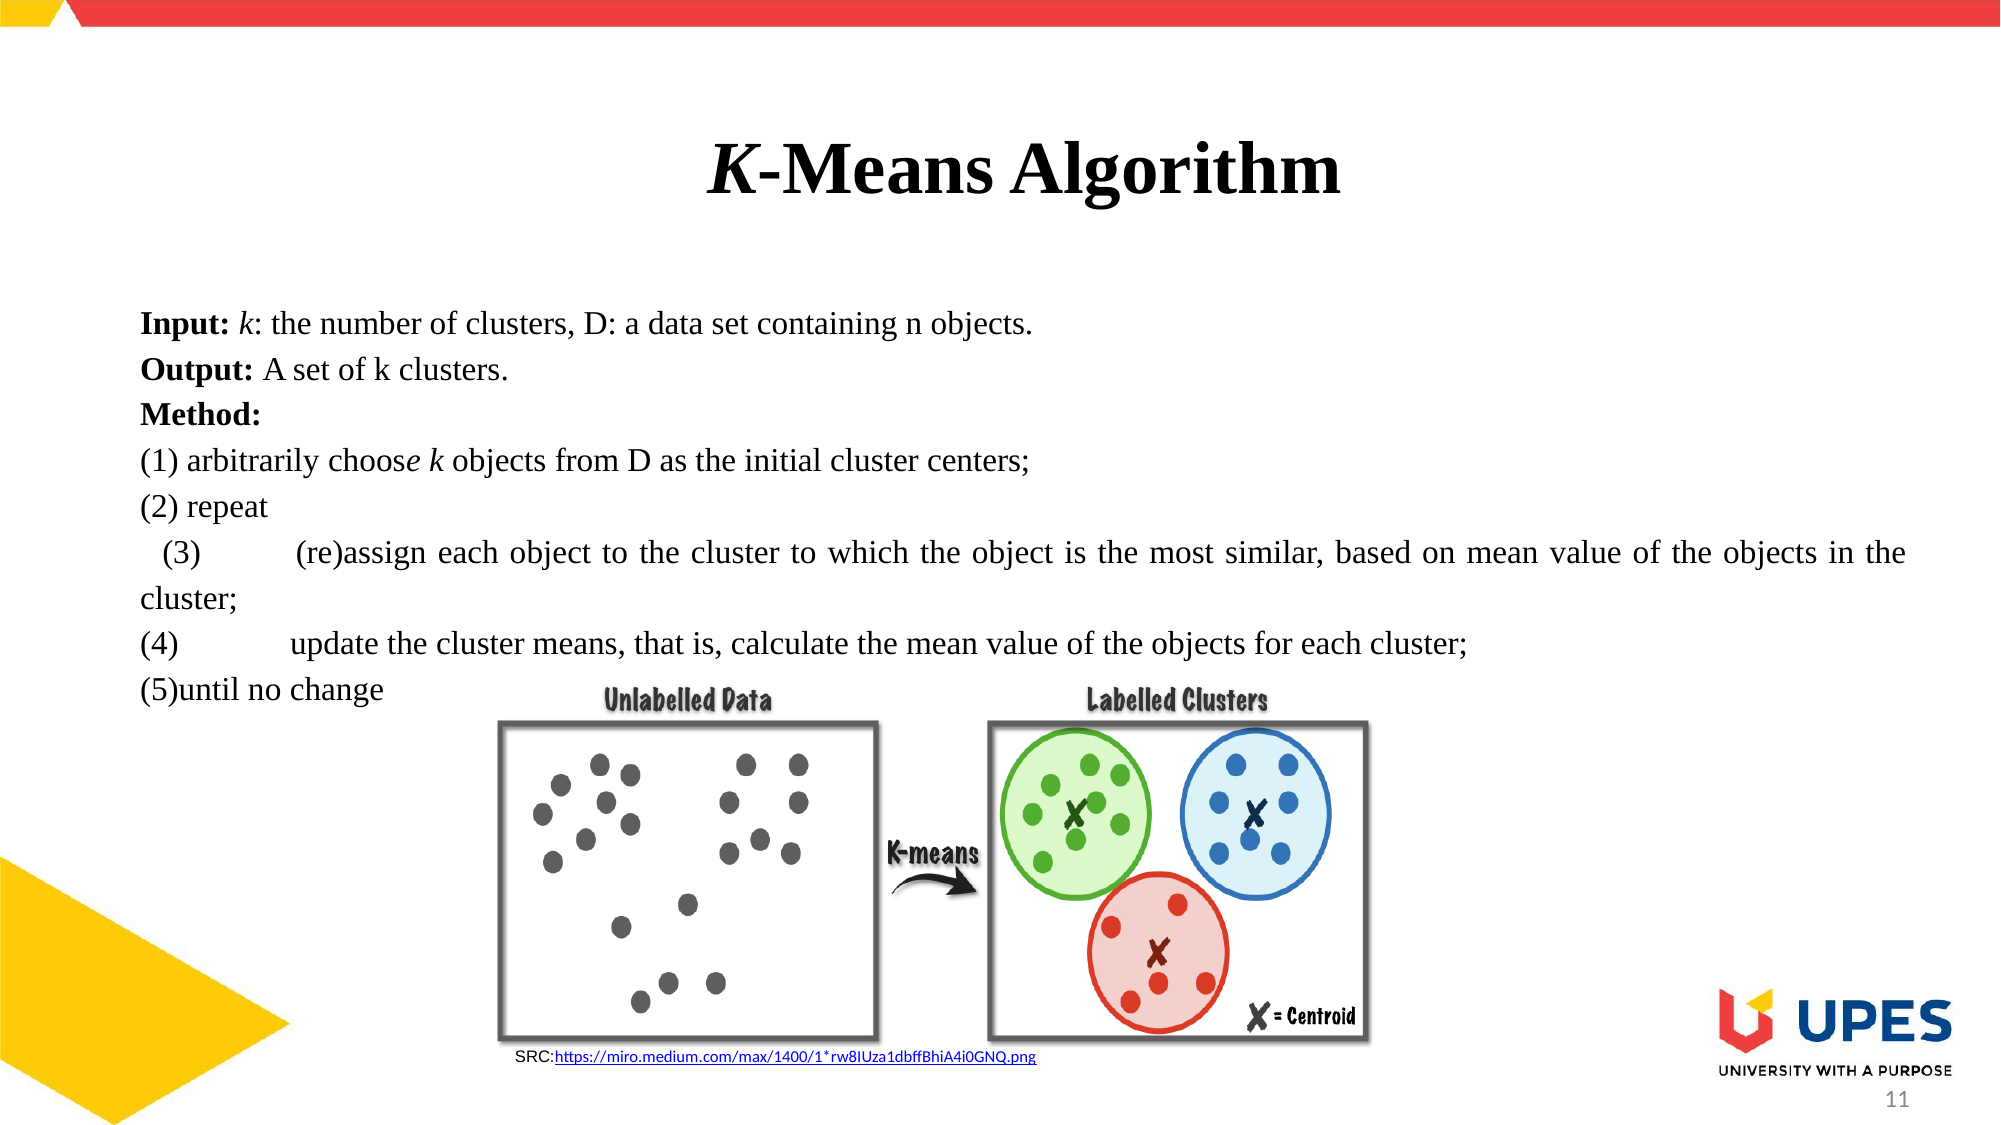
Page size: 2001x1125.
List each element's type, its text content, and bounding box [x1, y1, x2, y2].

list Input: k: the number of clusters, D: a data set containing n objects. Output: A set of k clusters. Method: (1) arbitrarily choose k objects from D as the initial cluster centers; (2) repeat (3) (re)assign each object to the cluster to which the object is the most similar, based on mean value of the objects in the cluster; (4) update the cluster means, that is, calculate the mean value of the objects for each cluster; (5)until no change [125, 287, 1925, 1030]
picture [0, 0, 2001, 1125]
title K-Means Algorithm [125, 70, 1925, 258]
